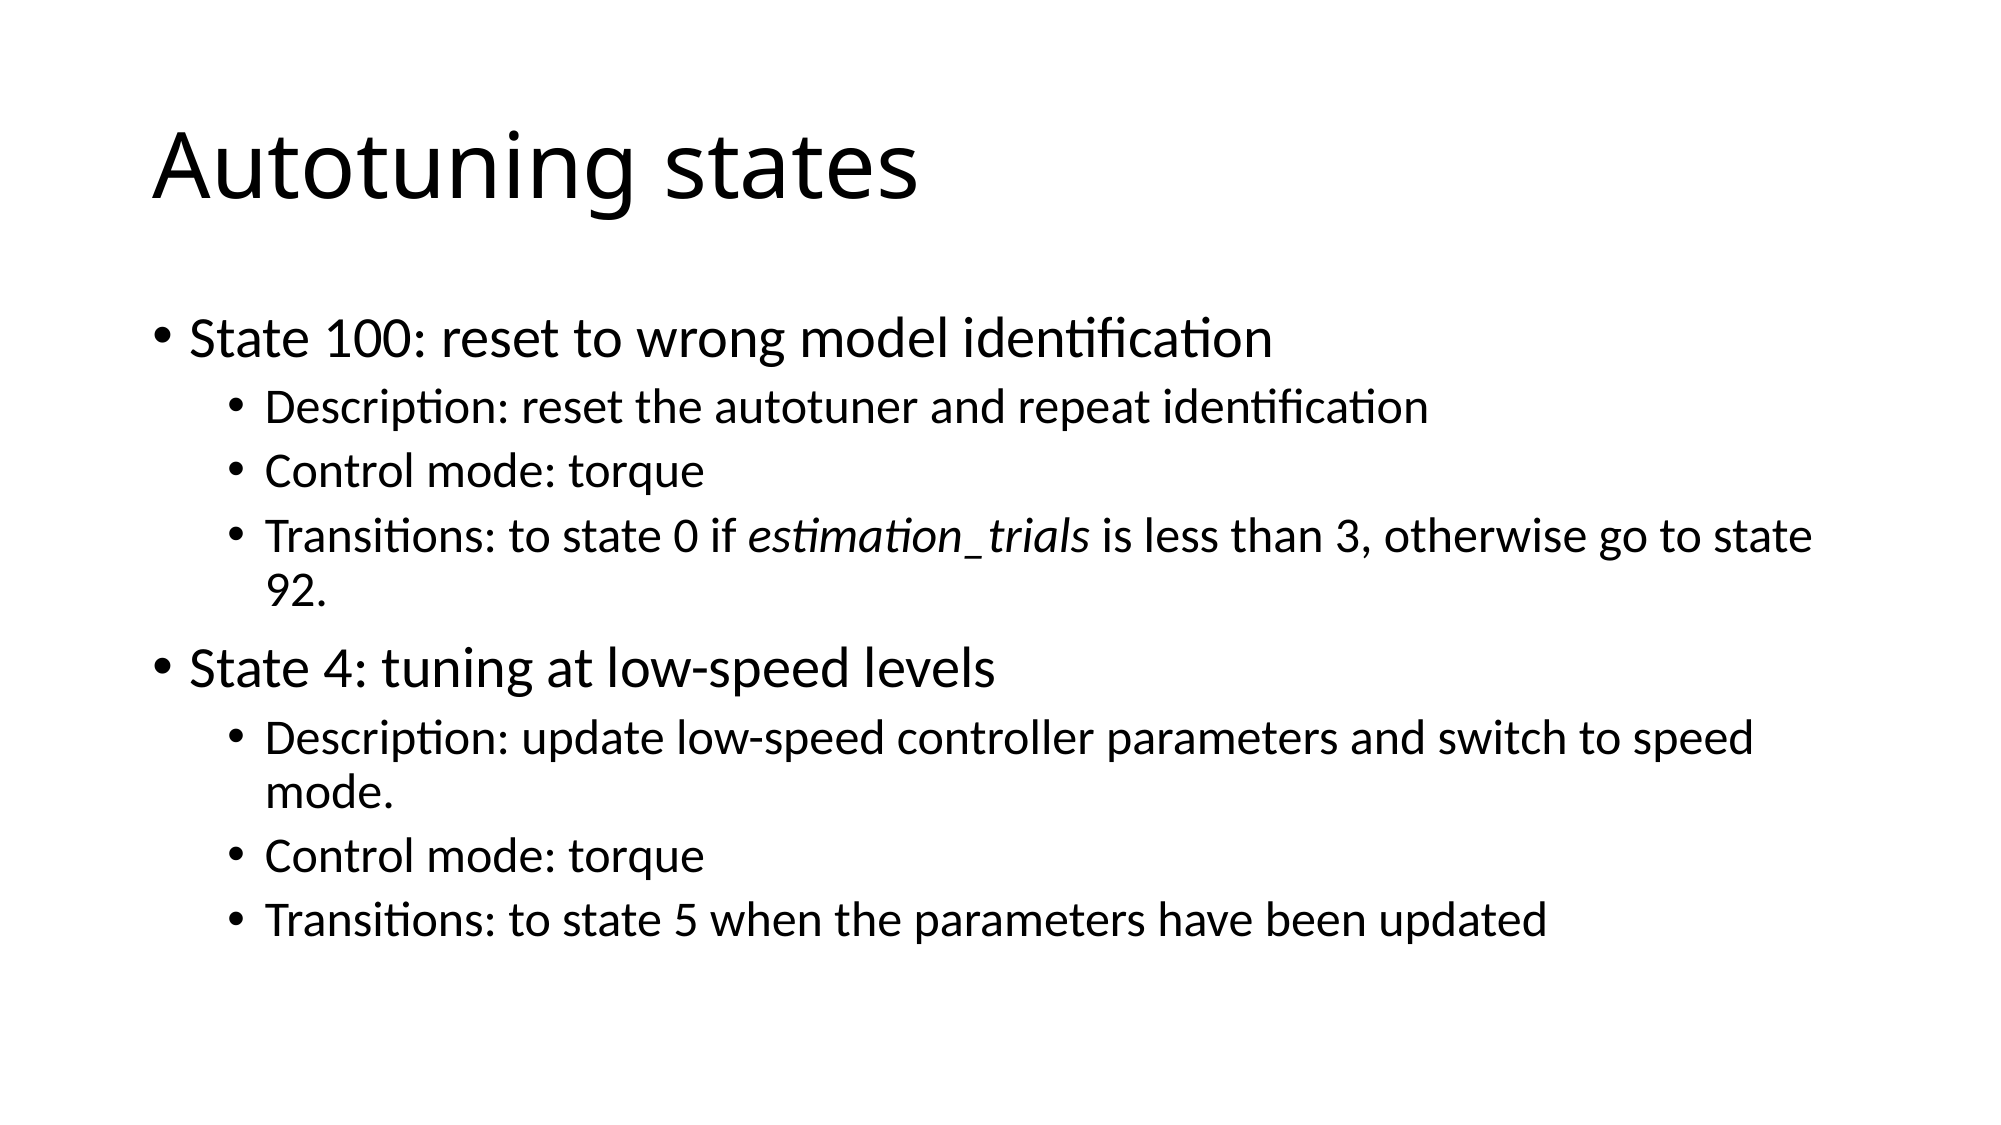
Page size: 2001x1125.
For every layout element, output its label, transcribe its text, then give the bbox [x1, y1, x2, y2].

list State 100: reset to wrong model identification Description: reset the autotuner and repeat identification Control mode: torque Transitions: to state 0 if estimation_trials is less than 3, otherwise go to state 92. State 4: tuning at low-speed levels Description: update low-speed controller parameters and switch to speed mode. Control mode: torque Transitions: to state 5 when the parameters have been updated [137, 299, 1863, 1014]
title Autotuning states [137, 59, 1863, 278]
